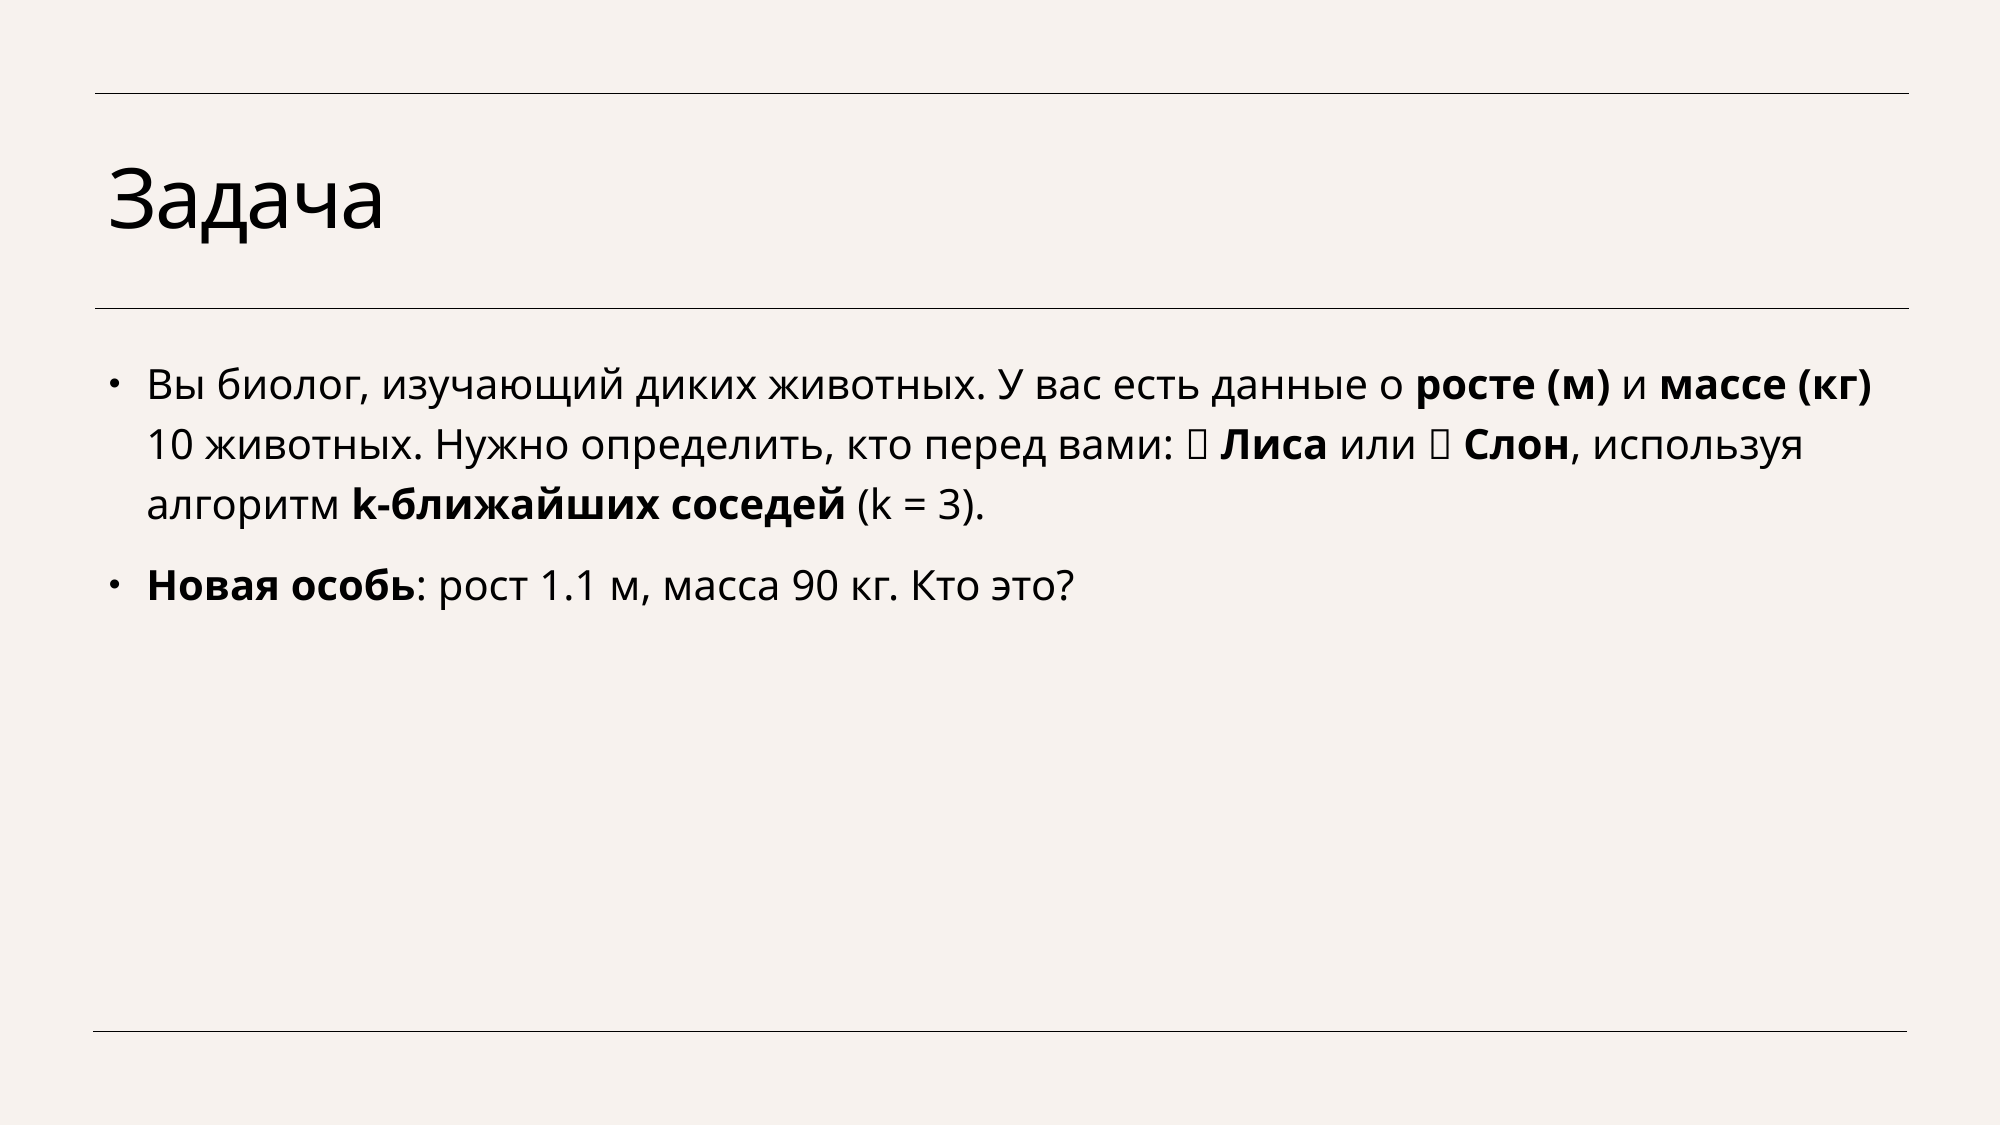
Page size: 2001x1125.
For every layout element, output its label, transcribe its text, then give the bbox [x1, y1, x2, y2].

title Задача [93, 113, 1907, 291]
list Вы биолог, изучающий диких животных. У вас есть данные о росте (м) и массе (кг) 10 животных. Нужно определить, кто перед вами: 🦊 Лиса или 🐘 Слон, используя алгоритм k-ближайших соседей (k = 3). Новая особь: рост 1.1 м, масса 90 кг. Кто это? [93, 340, 1908, 983]
